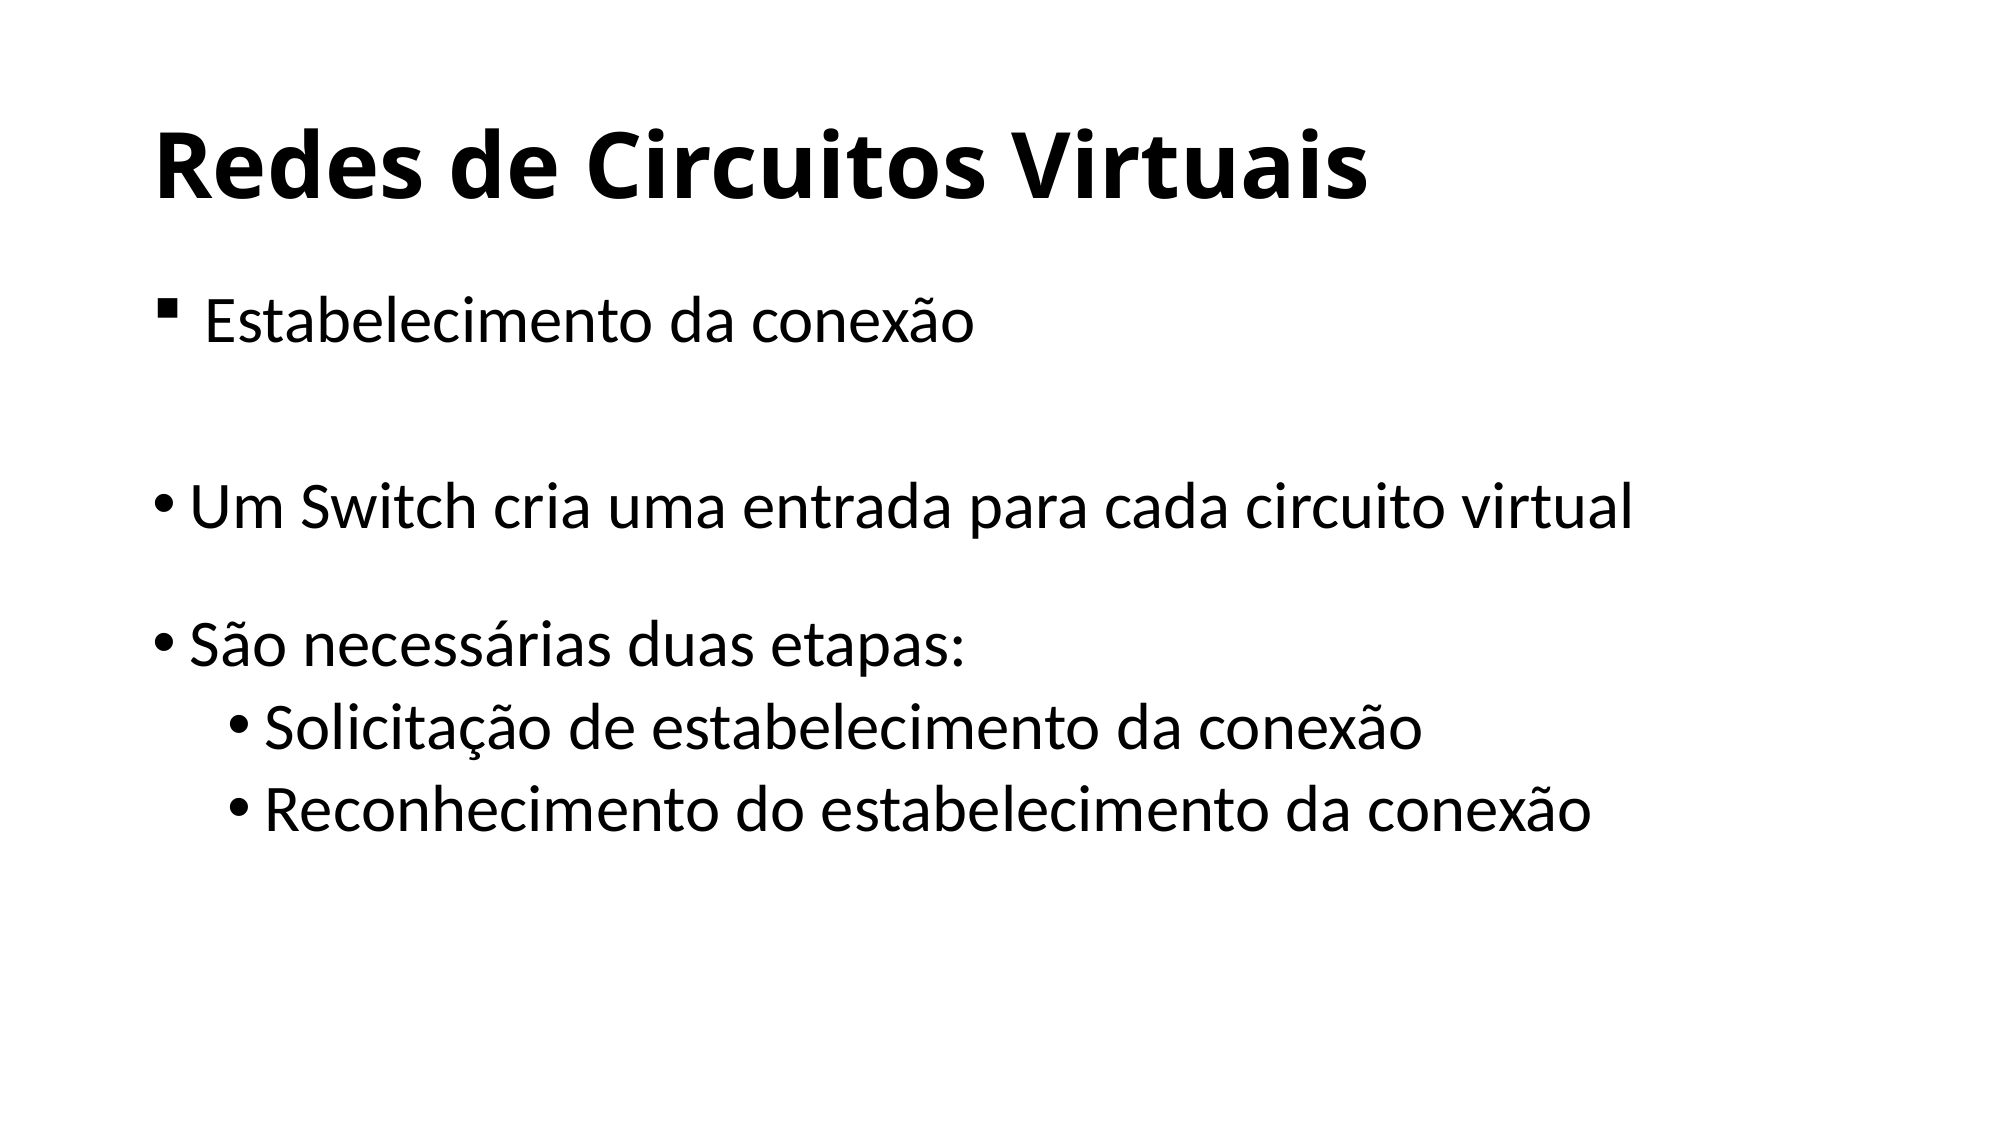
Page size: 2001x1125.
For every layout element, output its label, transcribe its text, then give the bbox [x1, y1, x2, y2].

title Redes de Circuitos Virtuais [137, 59, 1863, 277]
list Estabelecimento da conexão Um Switch cria uma entrada para cada circuito virtual São necessárias duas etapas: Solicitação de estabelecimento da conexão Reconhecimento do estabelecimento da conexão [137, 277, 1888, 1076]
